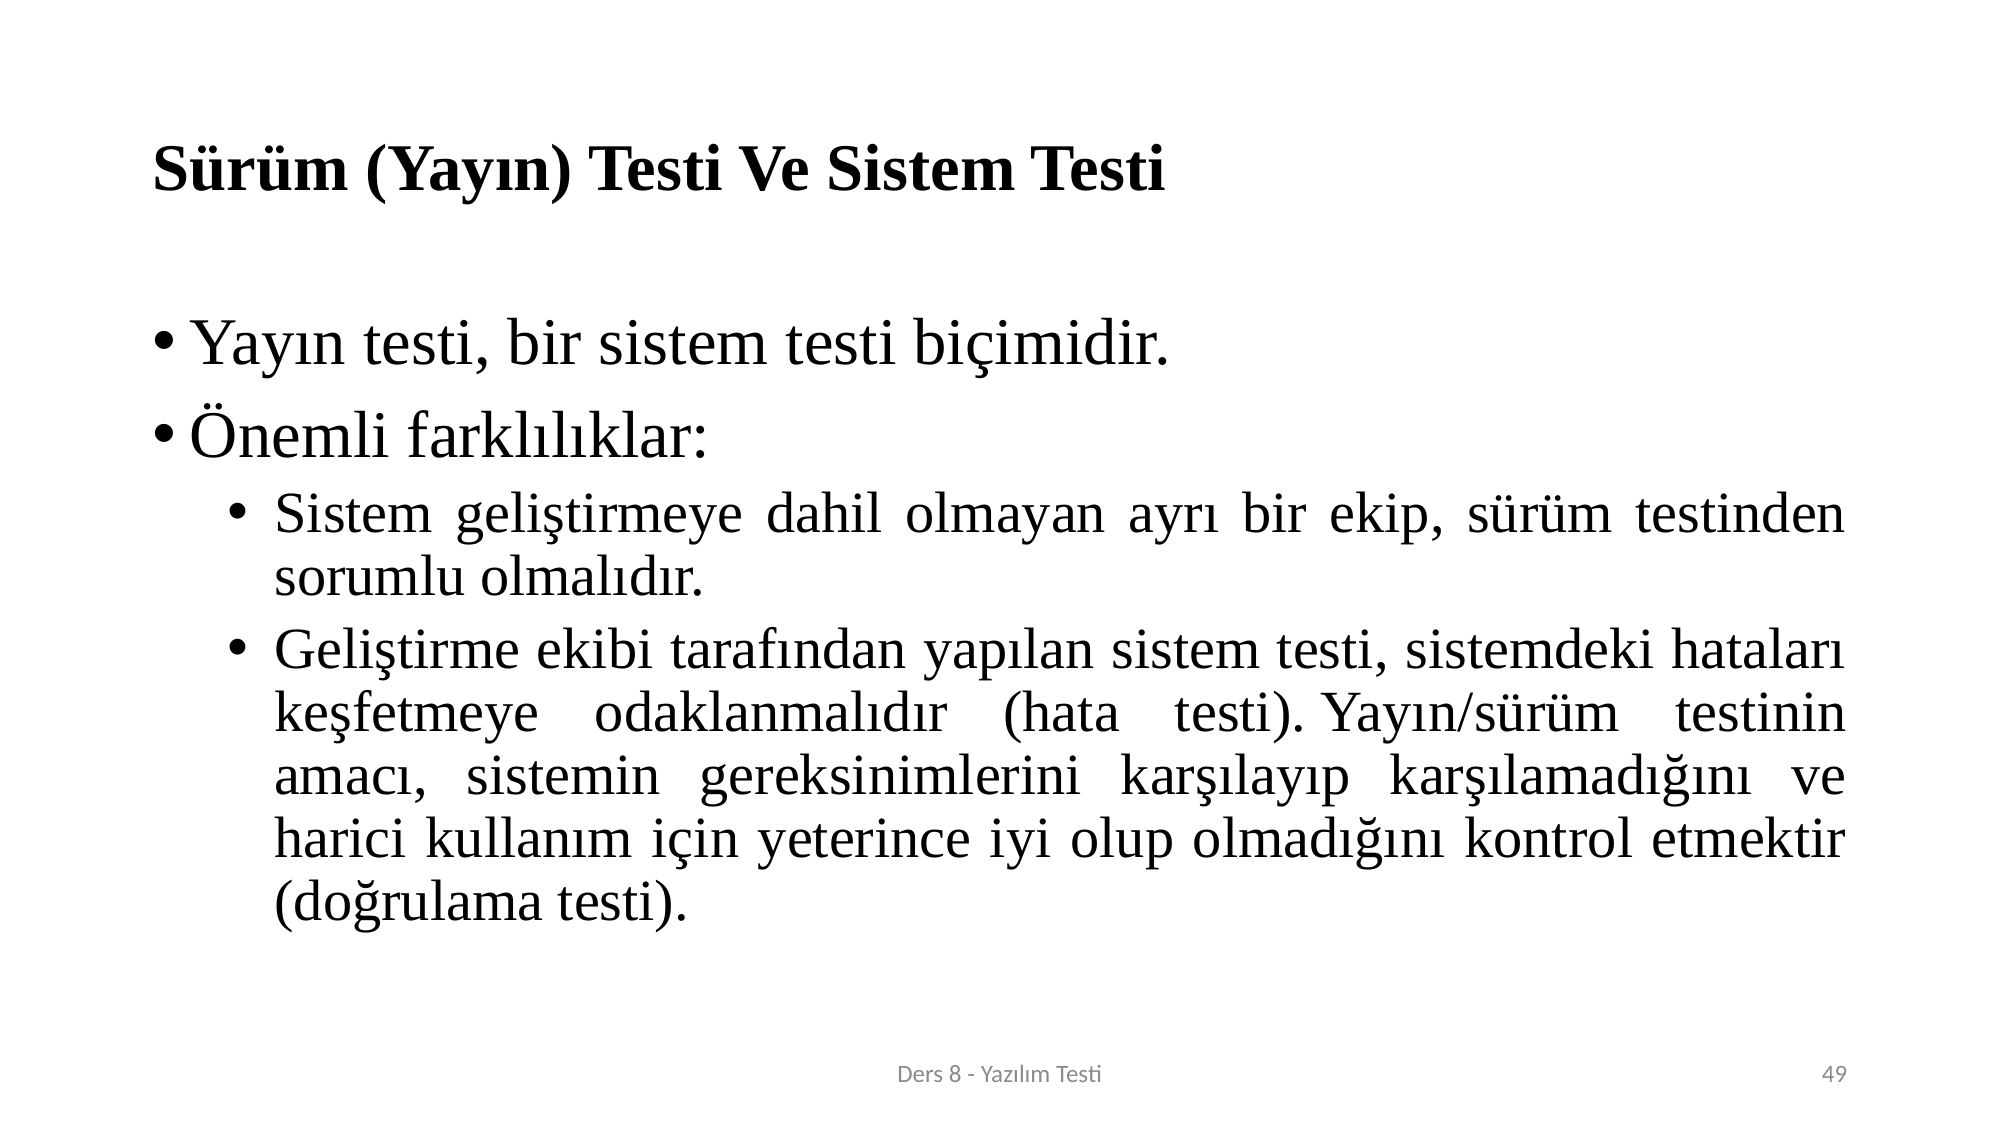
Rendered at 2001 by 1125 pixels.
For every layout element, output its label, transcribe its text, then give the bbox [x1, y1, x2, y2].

slide_number 49 [1412, 1042, 1863, 1103]
list Yayın testi, bir sistem testi biçimidir. Önemli farklılıklar: Sistem geliştirmeye dahil olmayan ayrı bir ekip, sürüm testinden sorumlu olmalıdır. Geliştirme ekibi tarafından yapılan sistem testi, sistemdeki hataları keşfetmeye odaklanmalıdır (hata testi). Yayın/sürüm testinin amacı, sistemin gereksinimlerini karşılayıp karşılamadığını ve harici kullanım için yeterince iyi olup olmadığını kontrol etmektir (doğrulama testi). [137, 299, 1863, 1014]
title Sürüm (Yayın) Testi Ve Sistem Testi [137, 59, 1863, 278]
footer Ders 8 - Yazılım Testi [662, 1042, 1338, 1103]
